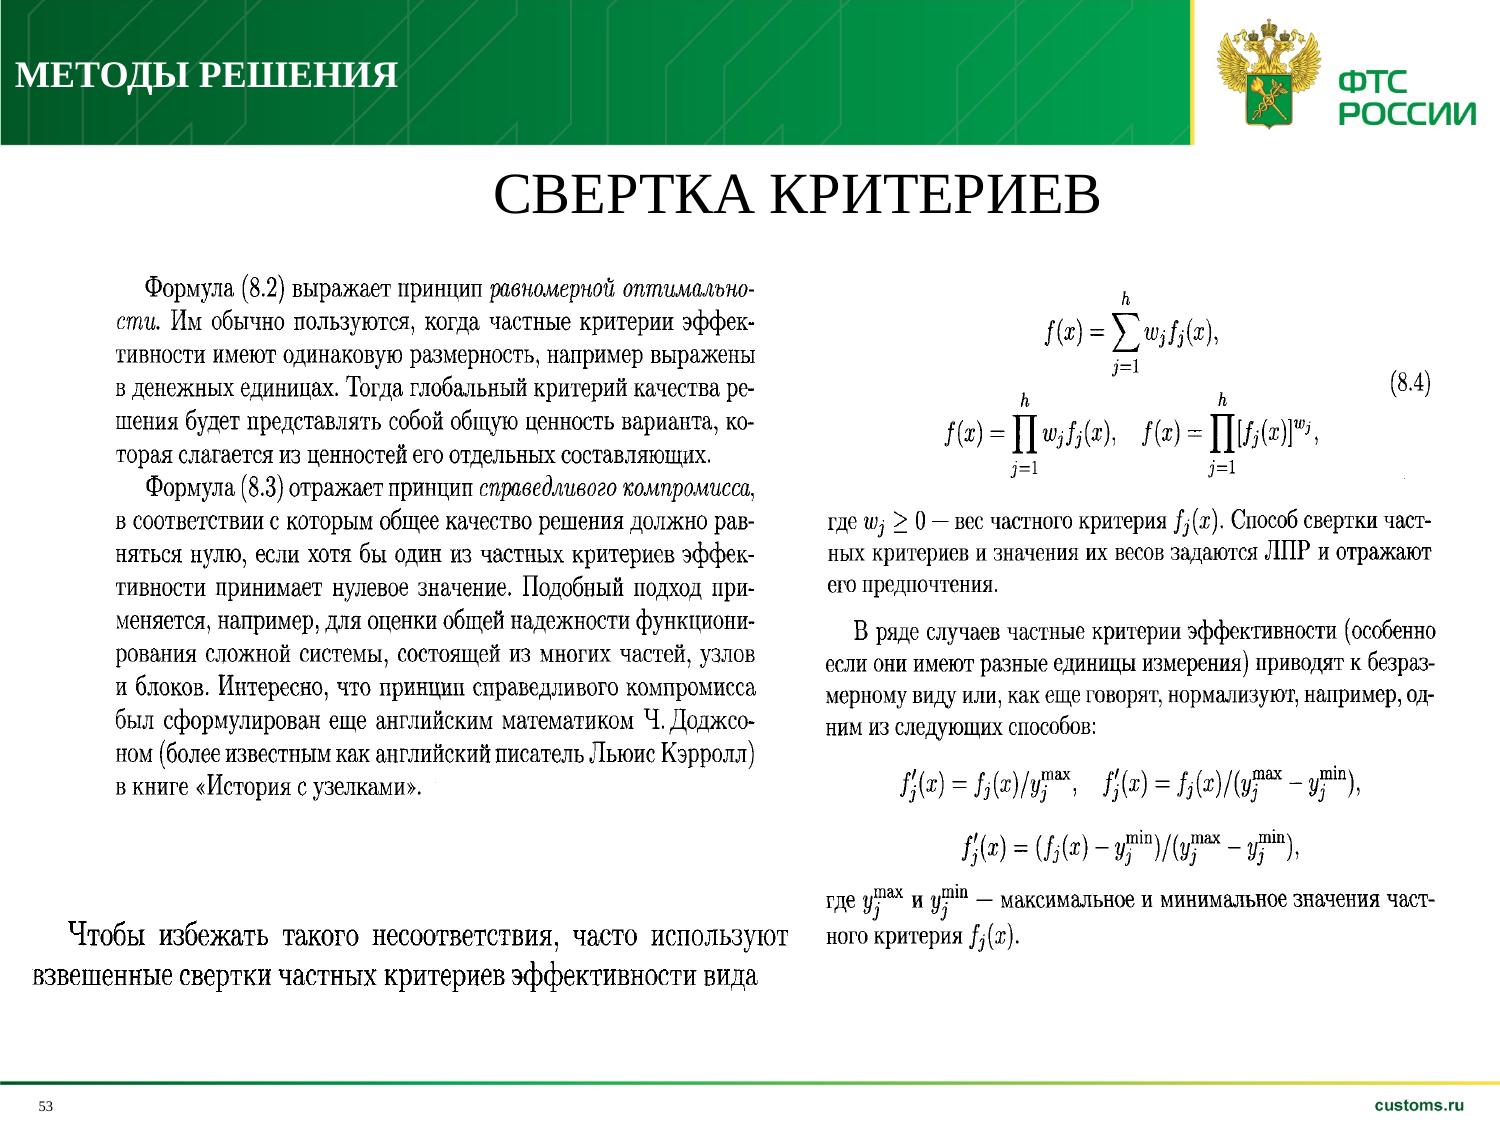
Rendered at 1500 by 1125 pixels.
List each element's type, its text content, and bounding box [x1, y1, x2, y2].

text_box 53 [23, 1089, 128, 1122]
picture [0, 0, 1500, 1125]
title СВЕРТКА КРИТЕРИЕВ [478, 137, 1199, 253]
list [112, 270, 1388, 1055]
text_box МЕТОДЫ РЕШЕНИЯ [0, 42, 750, 103]
